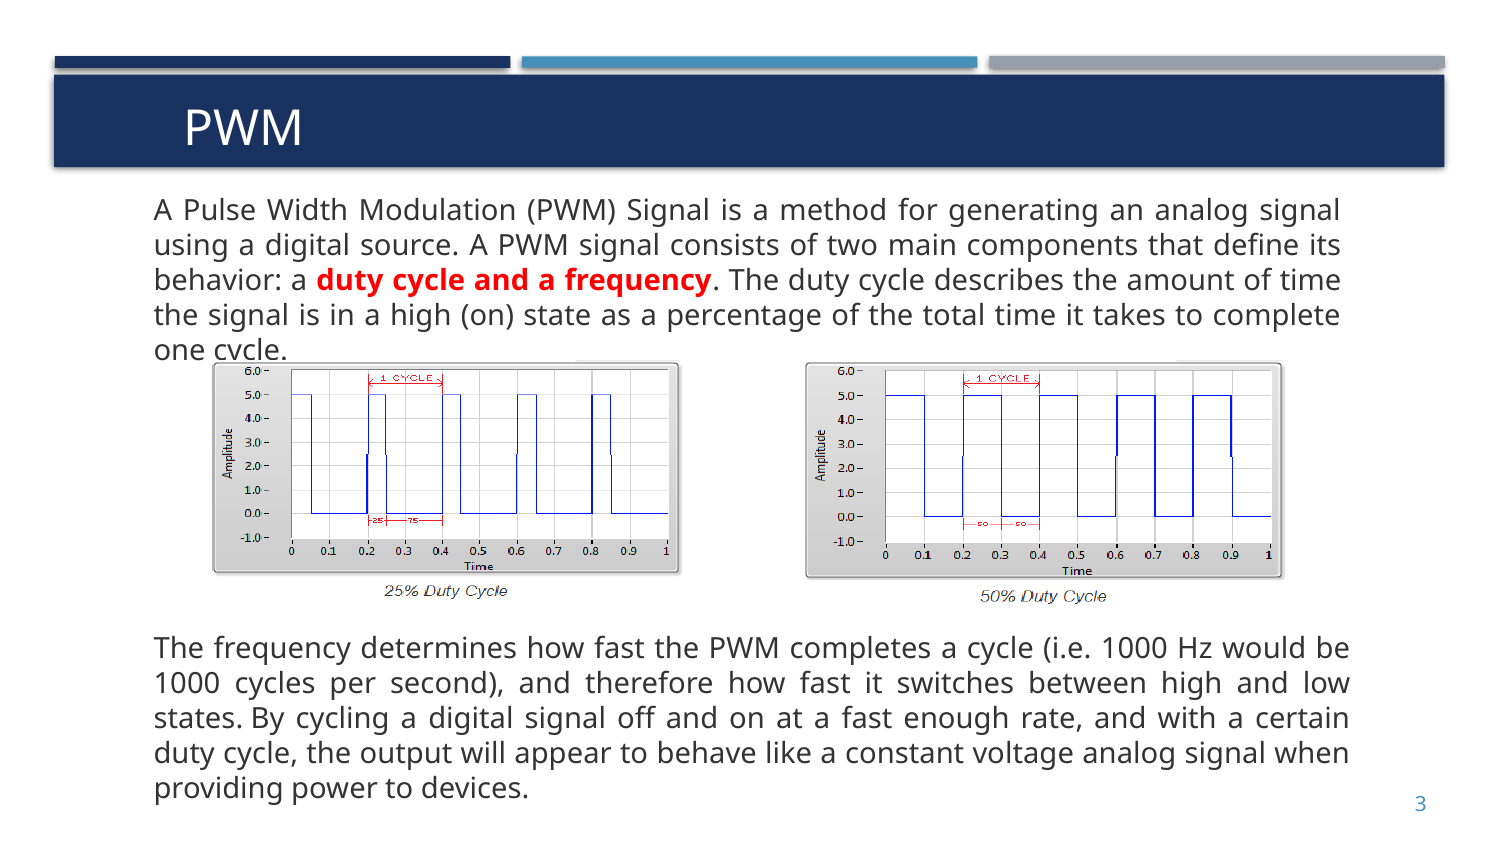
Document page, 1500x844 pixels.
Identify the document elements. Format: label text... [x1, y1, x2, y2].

picture [201, 360, 700, 613]
text_box 3 [1366, 769, 1442, 815]
text_box The frequency determines how fast the PWM completes a cycle (i.e. 1000 Hz would be 1000 cycles per second), and therefore how fast it switches between high and low states. By cycling a digital signal off and on at a fast enough rate, and with a certain duty cycle, the output will appear to behave like a constant voltage analog signal when providing power to devices. [138, 622, 1366, 844]
title PWM [168, 84, 1351, 168]
picture [786, 360, 1298, 613]
text_box A Pulse Width Modulation (PWM) Signal is a method for generating an analog signal using a digital source. A PWM signal consists of two main components that define its behavior: a duty cycle and a frequency. The duty cycle describes the amount of time the signal is in a high (on) state as a percentage of the total time it takes to complete one cycle. [138, 183, 1357, 374]
